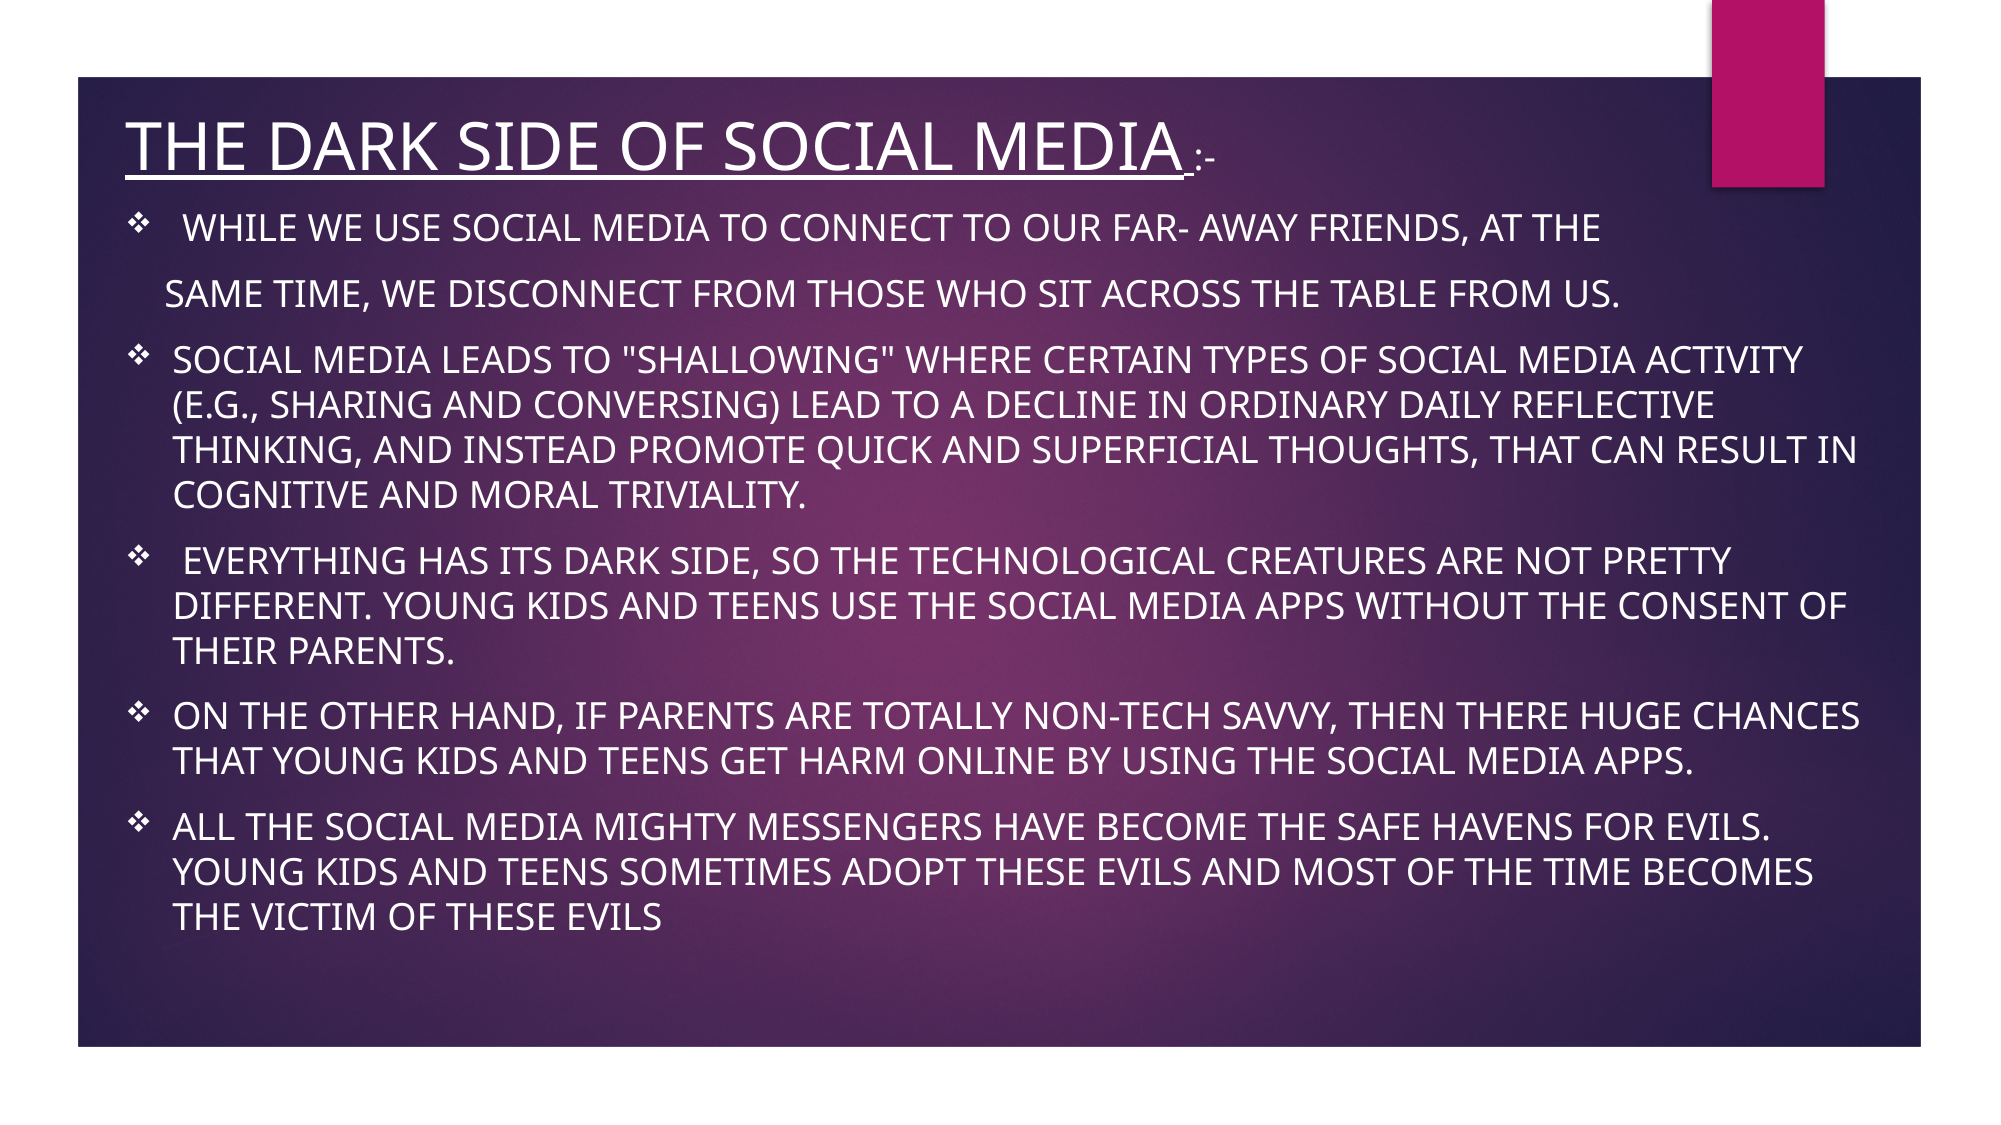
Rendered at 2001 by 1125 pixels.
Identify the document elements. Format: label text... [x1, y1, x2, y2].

subtitle THE DARK SIDE OF SOCIAL MEDIA :- While we use social media to connect to our far- away friends, at the same time, we disconnect from those who sit across the table from us. Social media leads to "shallowing" where certain types of social media activity (e.g., sharing and conversing) lead to a decline in ordinary daily reflective thinking, and instead promote quick and superficial thoughts, that can result in cognitive and moral triviality. Everything has its dark side, so the technological creatures are not pretty different. Young kids and teens use the social media apps without the consent of their parents. On the other hand, if parents are totally non-tech savvy, then there huge chances that young kids and teens get harm online by using the social media apps. All the social media mighty messengers have become the safe havens for evils. Young kids and teens sometimes adopt these evils and most of the time becomes the victim of these evils [110, 95, 1907, 1009]
